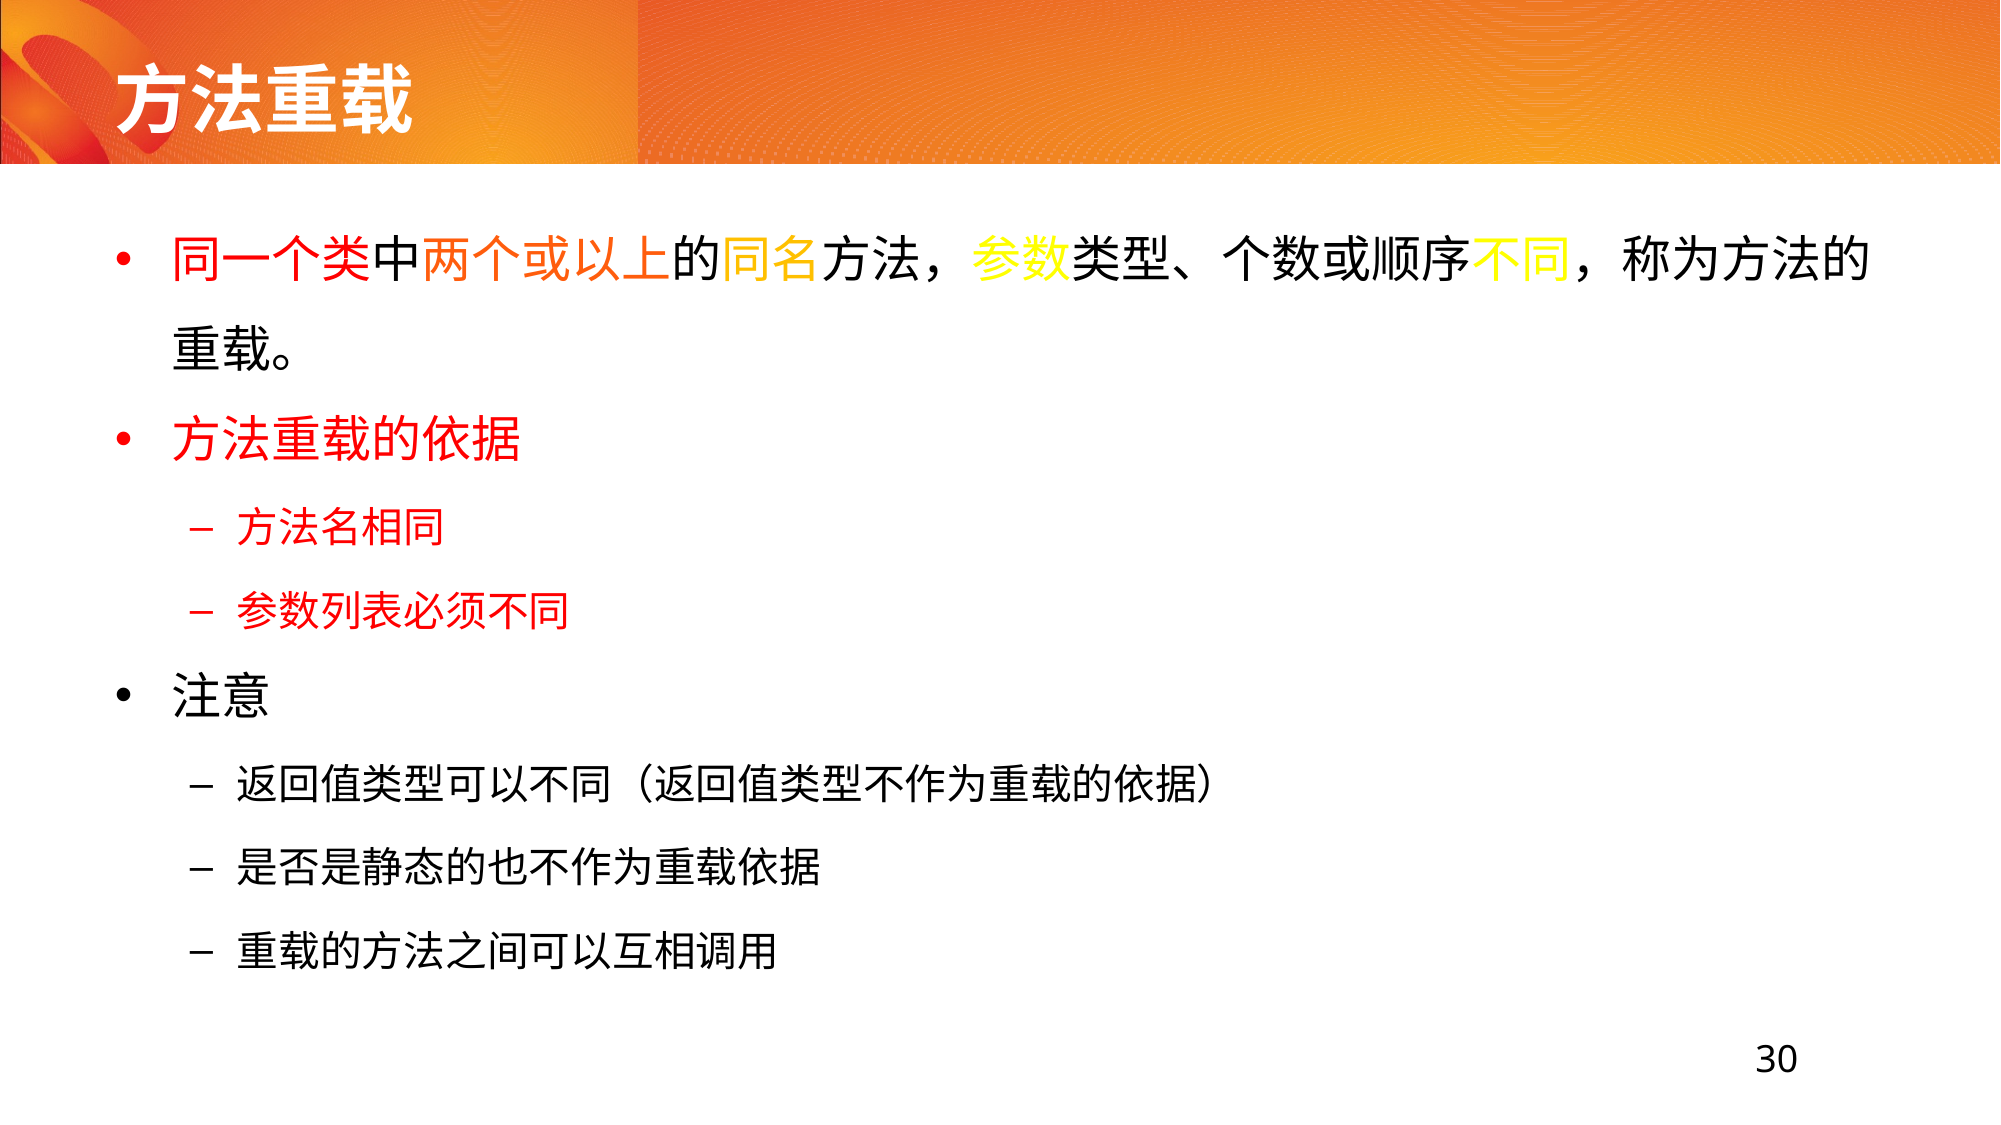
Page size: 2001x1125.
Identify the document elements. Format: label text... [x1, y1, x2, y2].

list 同一个类中两个或以上的同名方法，参数类型、个数或顺序不同，称为方法的重载。 方法重载的依据 方法名相同 参数列表必须不同 注意 返回值类型可以不同（返回值类型不作为重载的依据） 是否是静态的也不作为重载依据 重载的方法之间可以互相调用 [99, 190, 1900, 1005]
picture [0, 0, 2000, 164]
title 方法重载 [99, 45, 1900, 167]
